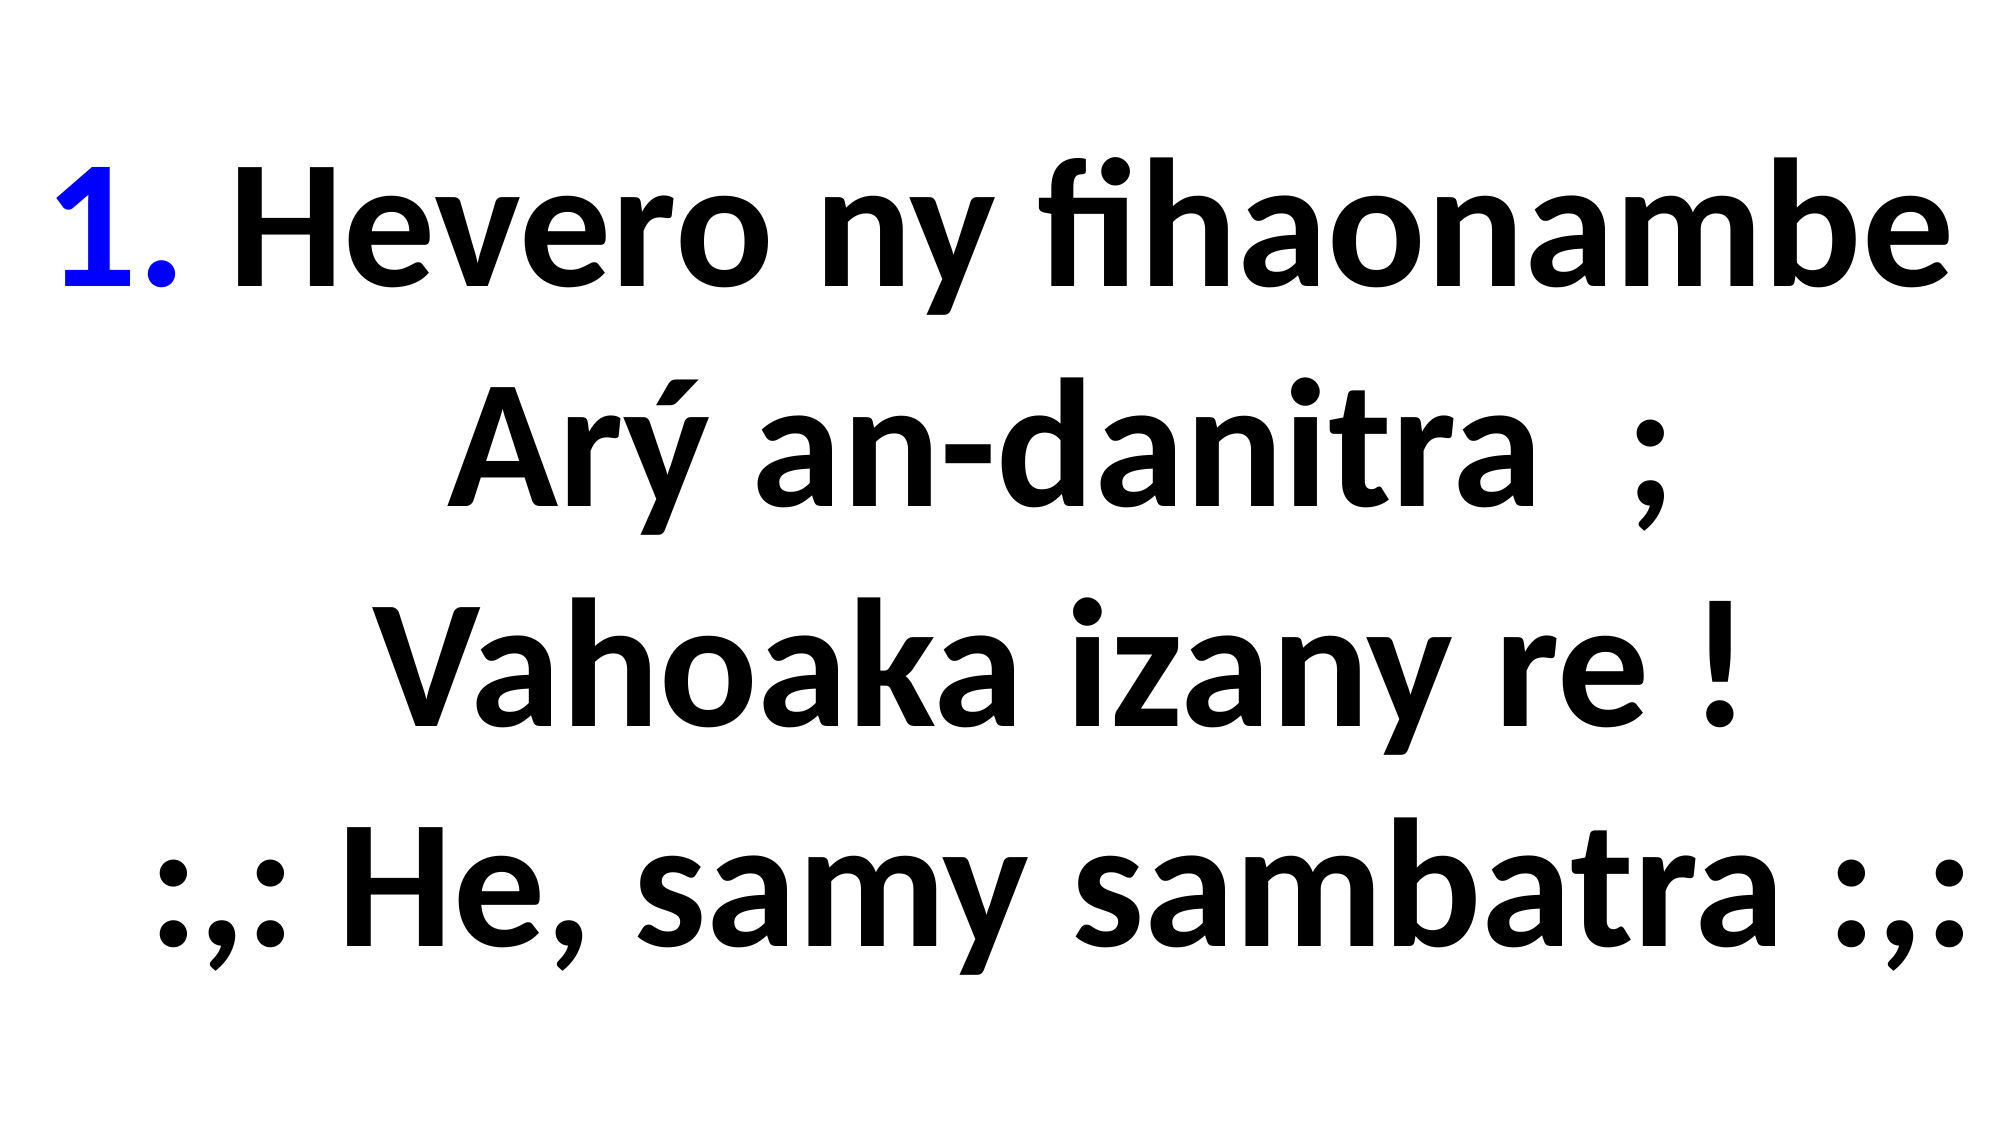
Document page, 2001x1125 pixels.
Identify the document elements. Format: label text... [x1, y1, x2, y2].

text_box 1. Hevero ny fihaonambe Arý an-danitra ; Vahoaka izany re ! :,: He, samy sambatra :,: [0, 96, 2000, 991]
